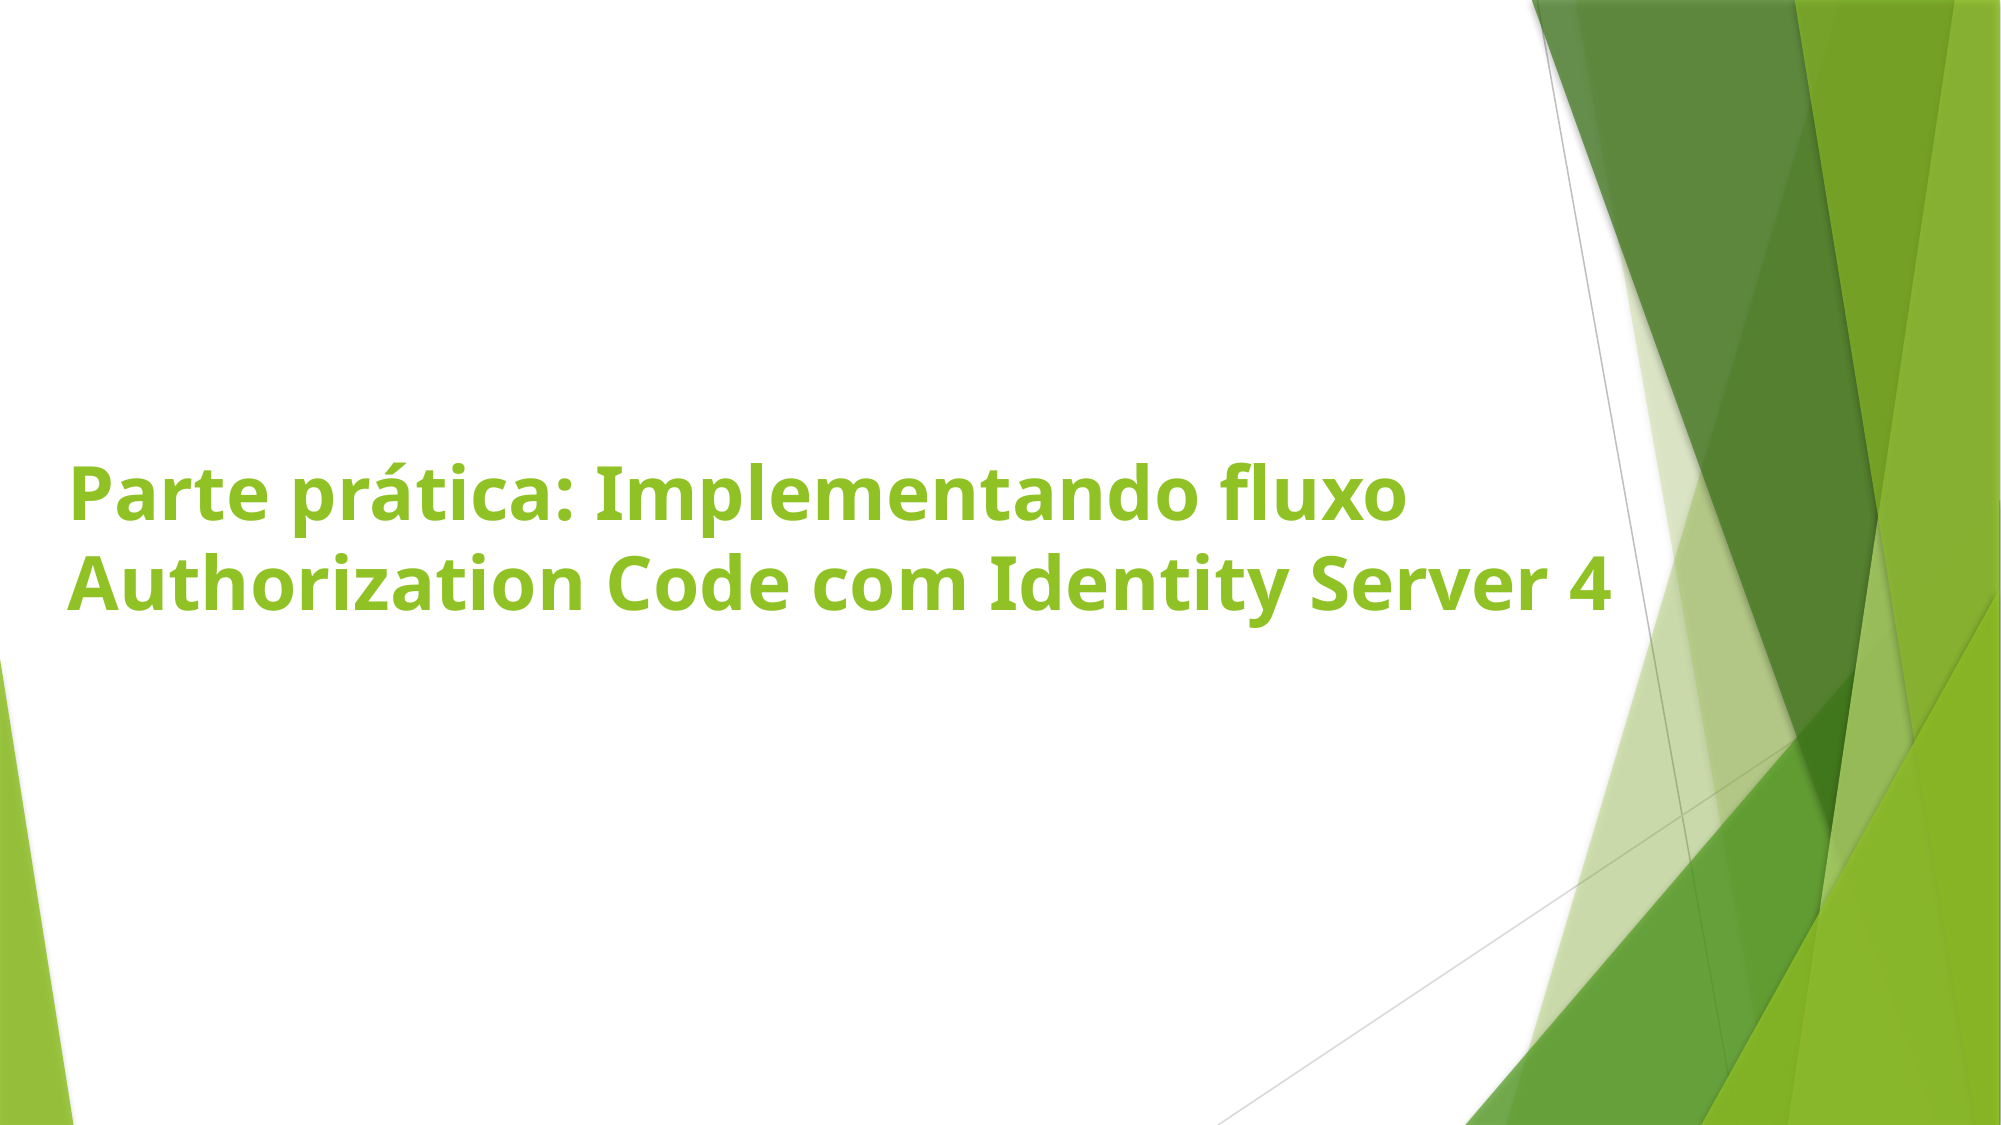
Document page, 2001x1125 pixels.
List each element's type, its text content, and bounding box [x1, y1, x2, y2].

text_box Parte prática: Implementando fluxo Authorization Code com Identity Server 4 [52, 437, 1819, 688]
